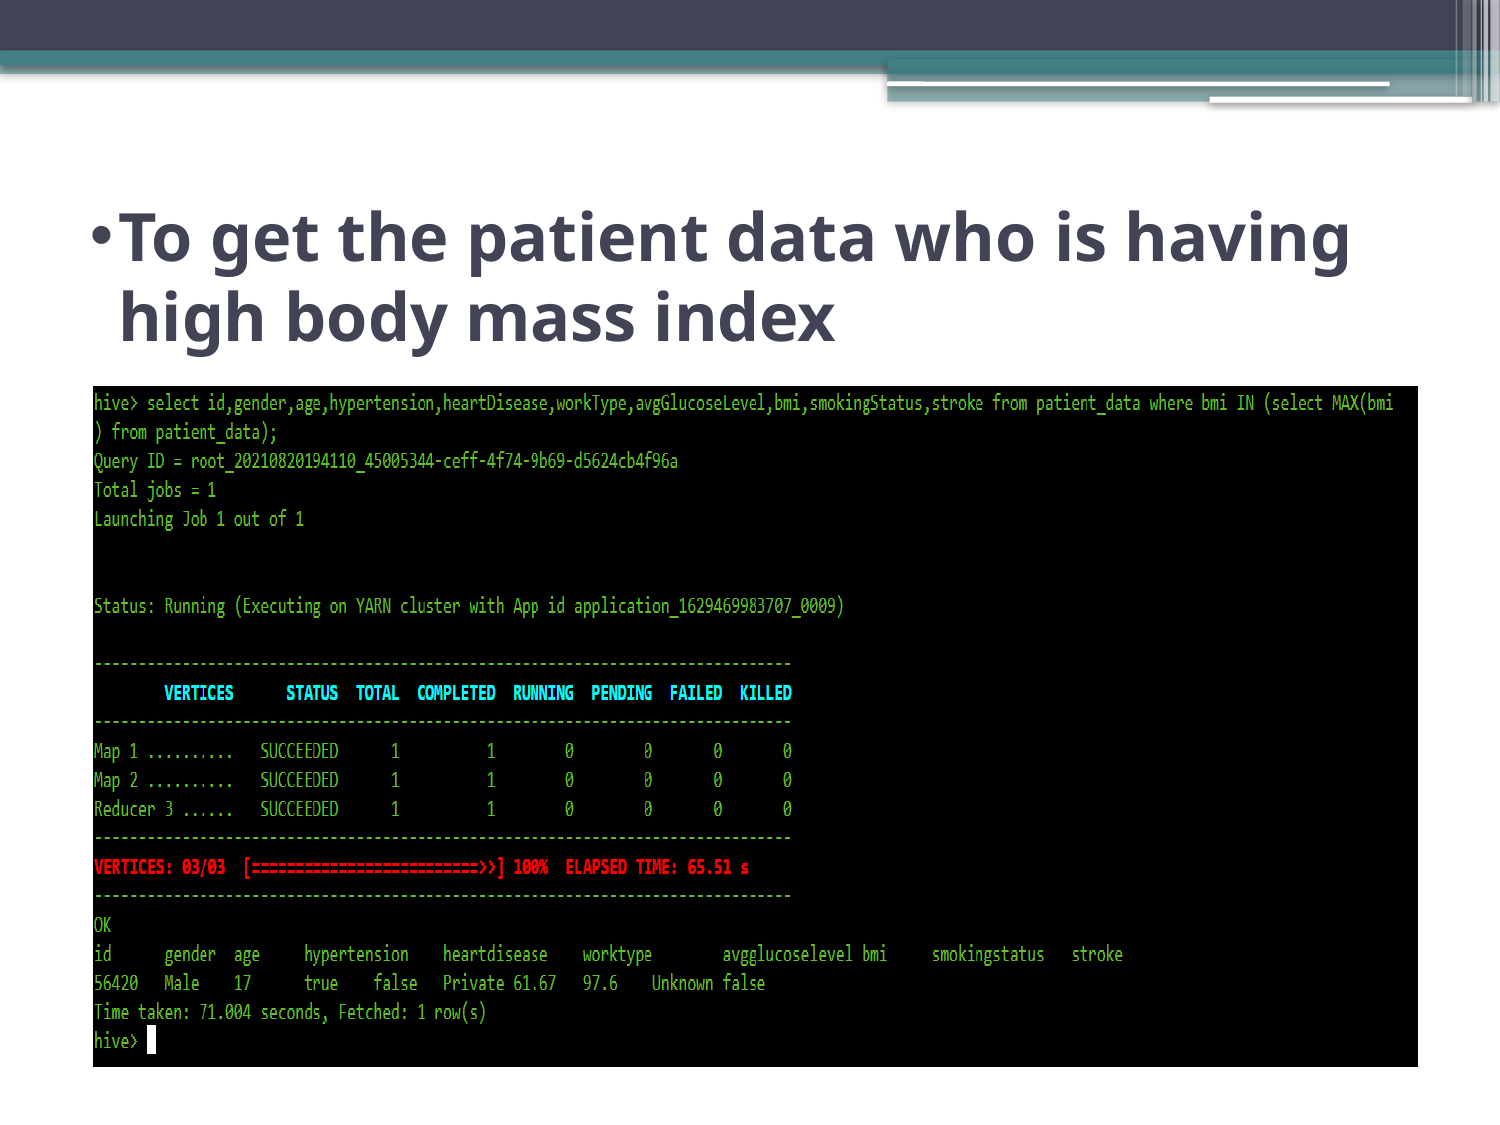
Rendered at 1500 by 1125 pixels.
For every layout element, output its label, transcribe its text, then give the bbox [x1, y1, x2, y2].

title To get the patient data who is having high body mass index [75, 187, 1425, 363]
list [93, 386, 1419, 1067]
